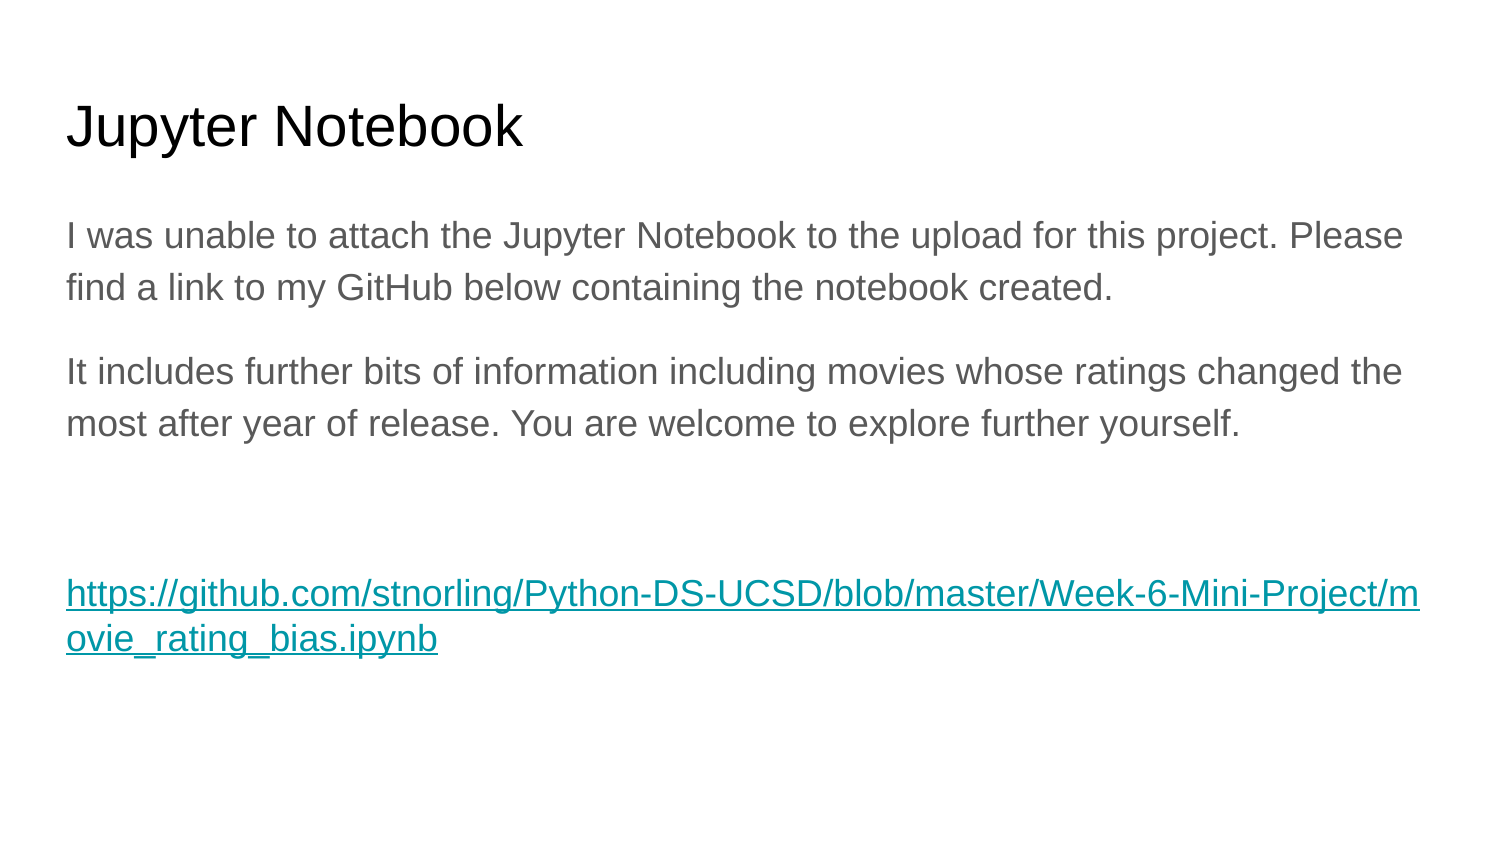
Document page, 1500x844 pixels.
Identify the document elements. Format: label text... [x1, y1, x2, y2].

list I was unable to attach the Jupyter Notebook to the upload for this project. Please find a link to my GitHub below containing the notebook created. It includes further bits of information including movies whose ratings changed the most after year of release. You are welcome to explore further yourself. https://github.com/stnorling/Python-DS-UCSD/blob/master/Week-6-Mini-Project/movie_rating_bias.ipynb [51, 189, 1449, 750]
title Jupyter Notebook [51, 72, 1449, 167]
